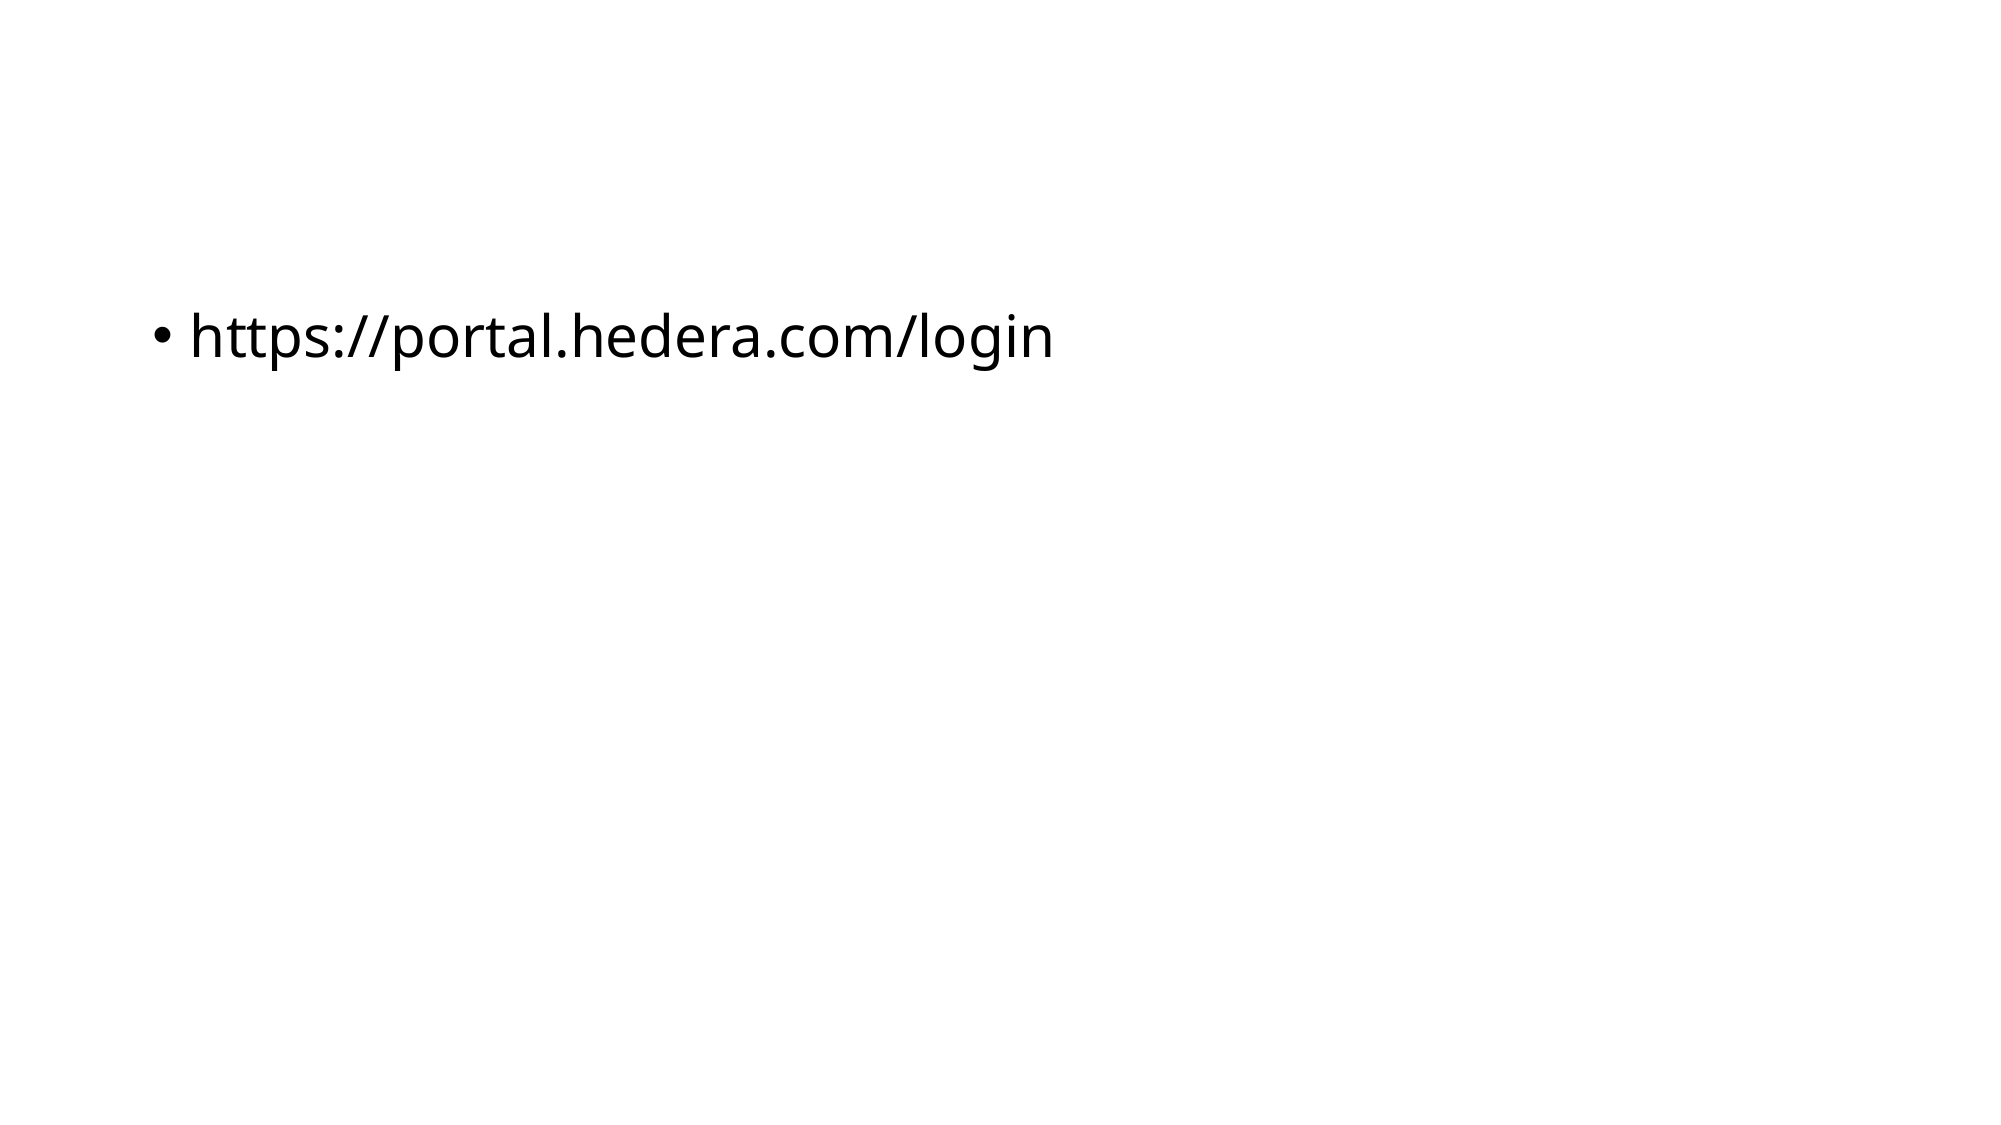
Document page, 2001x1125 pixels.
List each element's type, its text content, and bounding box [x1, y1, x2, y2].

list https://portal.hedera.com/login [137, 299, 1863, 1014]
